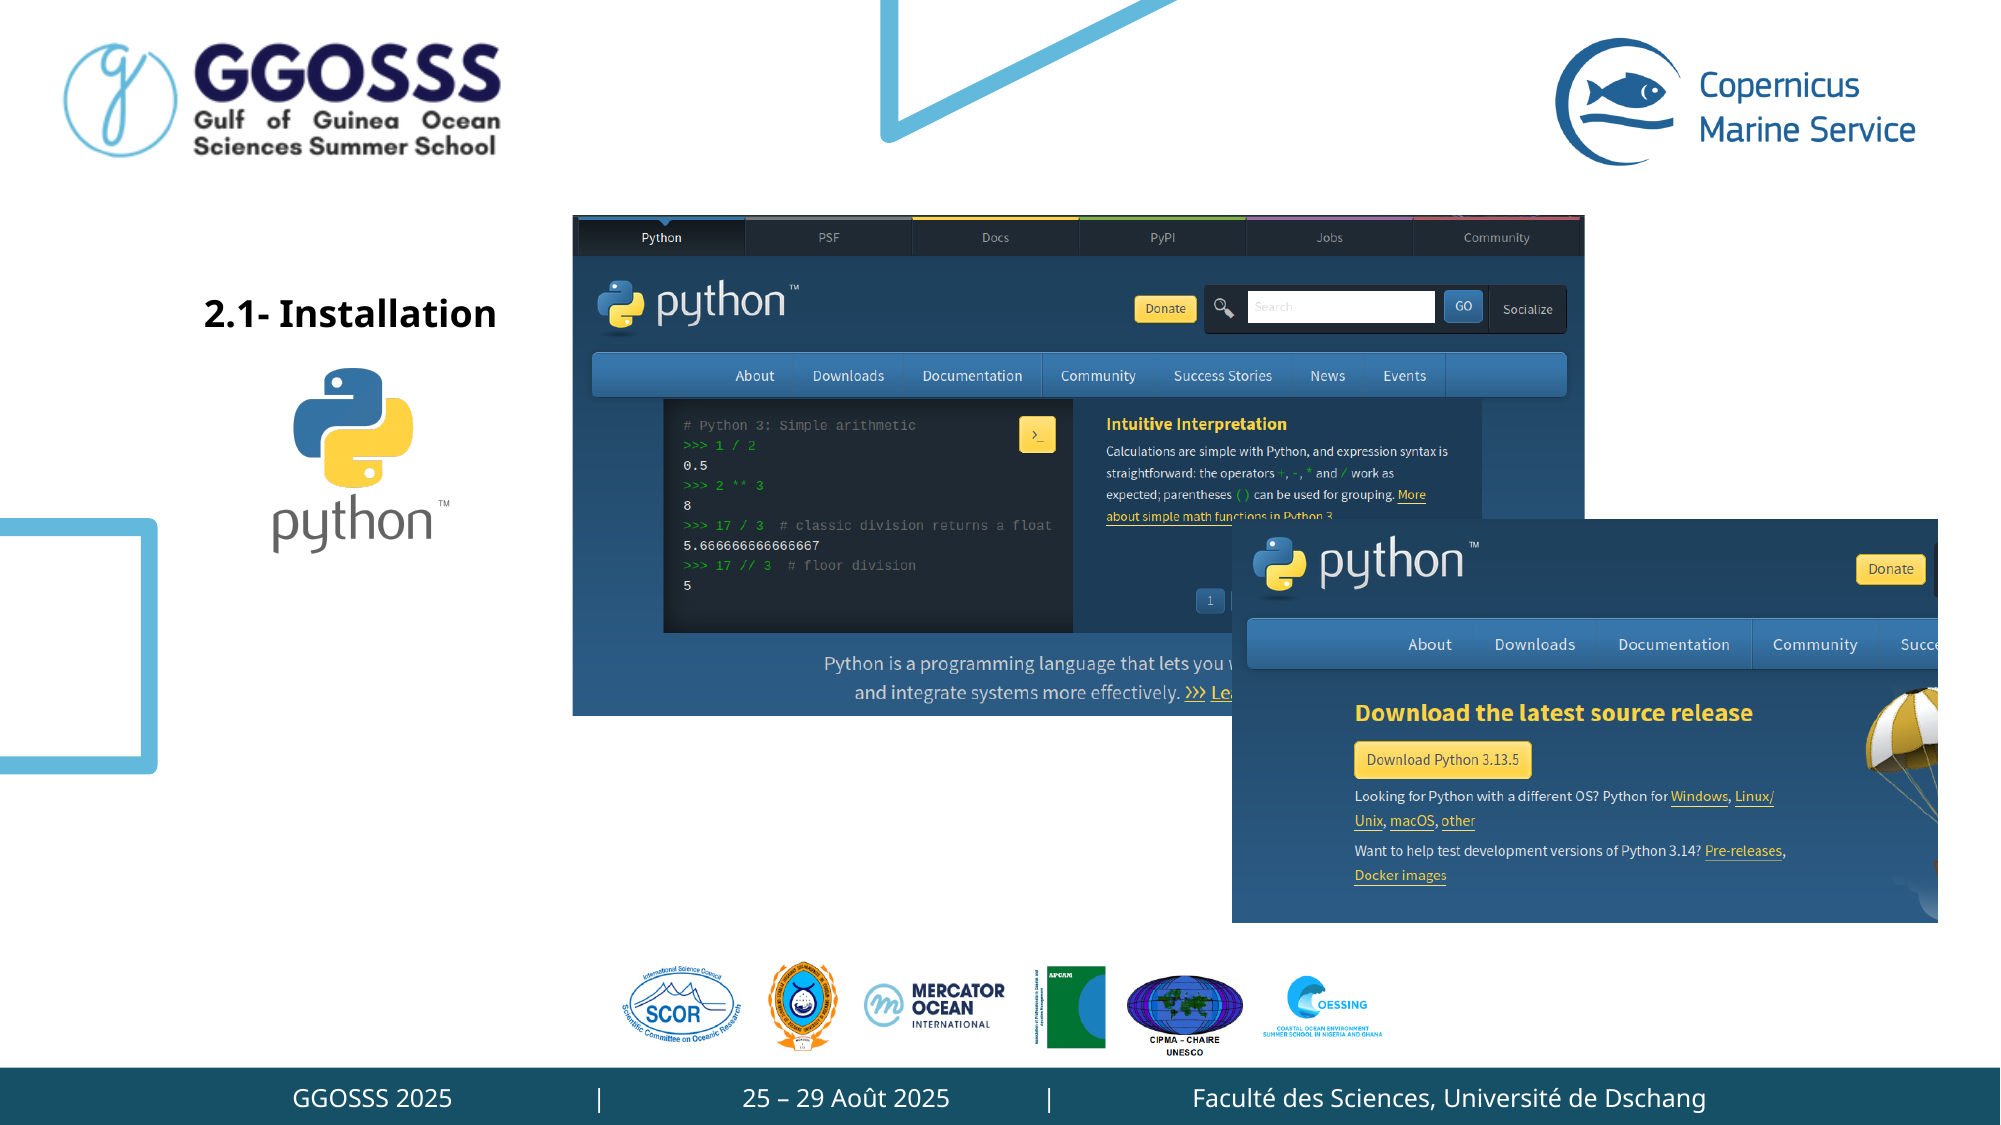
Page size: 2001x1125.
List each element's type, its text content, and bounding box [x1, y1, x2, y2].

picture [21, 0, 538, 202]
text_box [169, 824, 1801, 1067]
text_box 2.1- Installation [189, 282, 513, 343]
picture [572, 214, 1939, 923]
picture [184, 366, 523, 557]
picture [1553, 36, 1916, 169]
